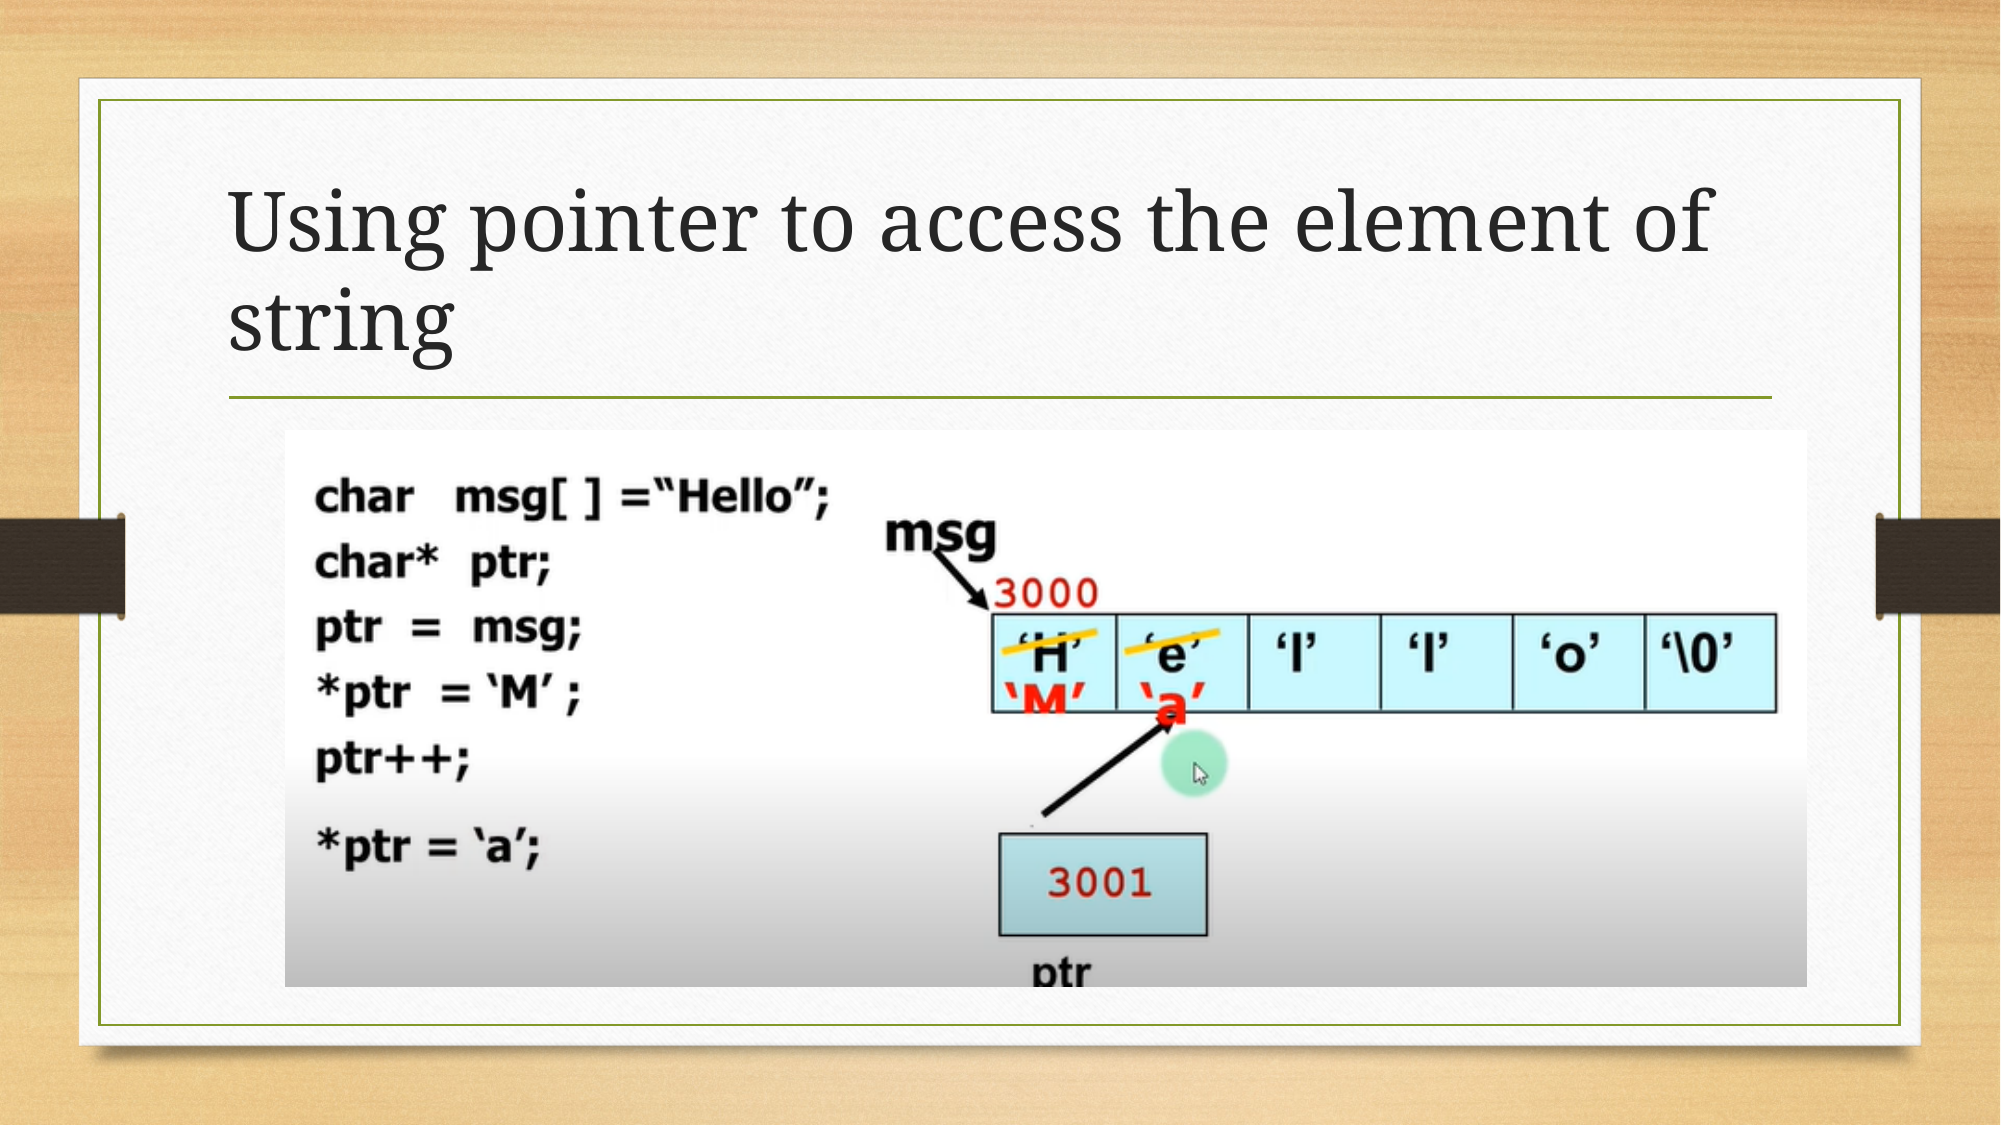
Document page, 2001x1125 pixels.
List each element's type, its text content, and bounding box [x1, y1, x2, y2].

title Using pointer to access the element of string [212, 161, 1788, 375]
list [285, 430, 1808, 988]
picture [0, 0, 2001, 1125]
